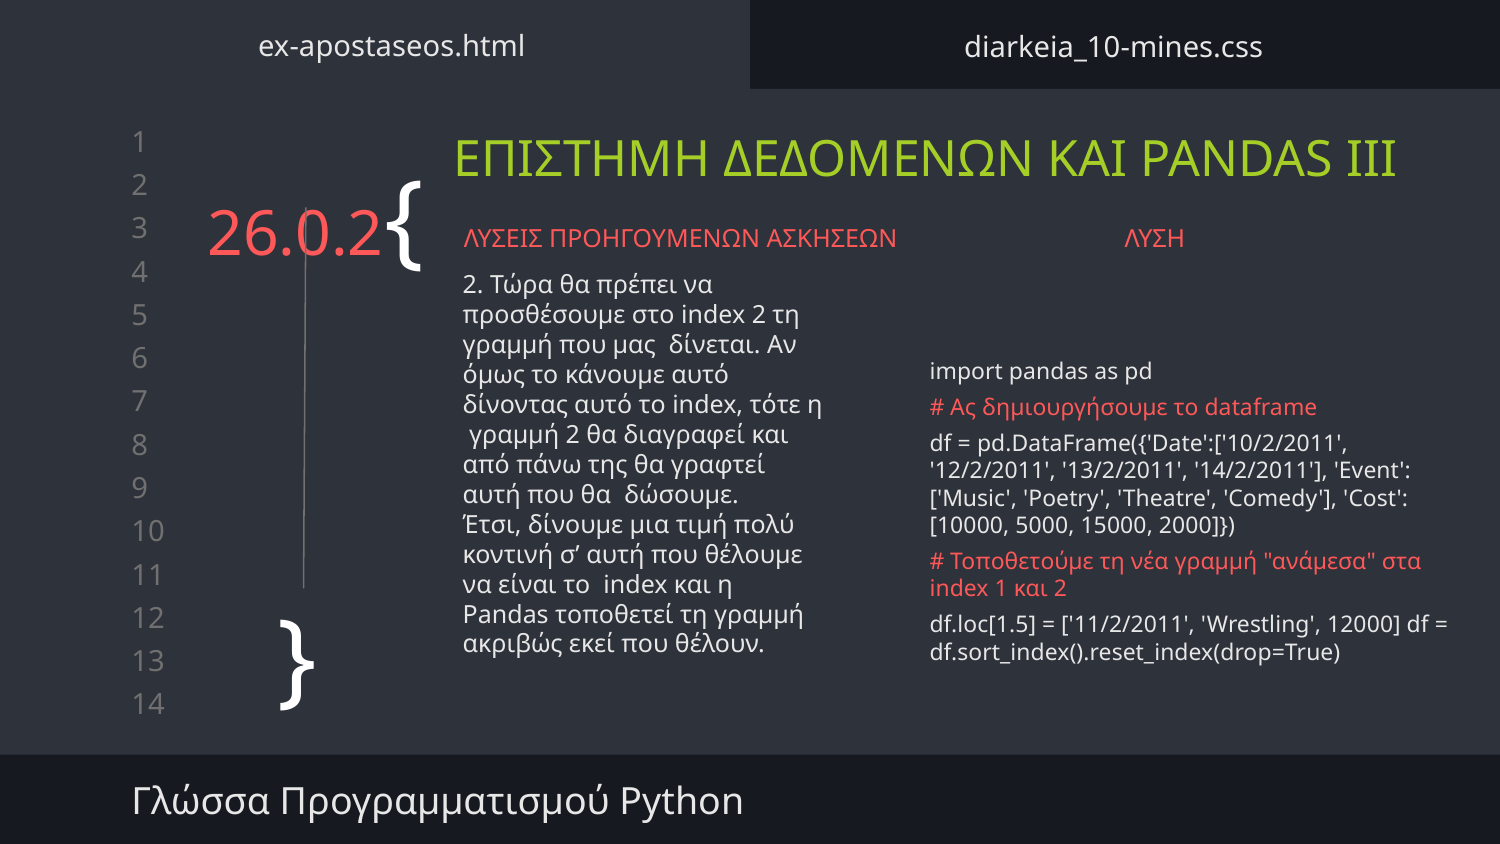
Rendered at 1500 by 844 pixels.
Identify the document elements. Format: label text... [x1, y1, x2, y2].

text_box 2. Τώρα θα πρέπει να προσθέσουμε στο index 2 τη γραμμή που μας δίνεται. Αν όμως το κάνουμε αυτό δίνοντας αυτό το index, τότε η γραμμή 2 θα διαγραφεί και από πάνω της θα γραφτεί αυτή που θα δώσουμε. Έτσι, δίνουμε μια τιμή πολύ κοντινή σ’ αυτή που θέλουμε να είναι το index και η Pandas τοποθετεί τη γραμμή ακριβώς εκεί που θέλουν. [372, 253, 841, 342]
title 26.0.2{ [161, 123, 470, 305]
subtitle diarkeia_10-mines.css [738, 16, 1489, 75]
title ΕΠΙΣΤΗΜΗ ΔΕΔΟΜΕΝΩΝ ΚΑΙ PANDAS III [438, 112, 1480, 201]
text_box } [262, 588, 346, 717]
text_box ΛΥΣΕΙΣ ΠΡΟΗΓΟΥΜΕΝΩΝ ΑΣΚΗΣΕΩΝ [448, 207, 1059, 273]
subtitle import pandas as pd # Ας δημιουργήσουμε το dataframe df = pd.DataFrame({'Date':['10/2/2011', '12/2/2011', '13/2/2011', '14/2/2011'], 'Event':['Music', 'Poetry', 'Theatre', 'Comedy'], 'Cost':[10000, 5000, 15000, 2000]}) # Τοποθετούμε τη νέα γραμμή "ανάμεσα" στα index 1 και 2 df.loc[1.5] = ['11/2/2011', 'Wrestling', 12000] df = df.sort_index().reset_index(drop=True) [914, 304, 1480, 717]
subtitle Γλώσσα Προγραμματισμού Python [116, 770, 915, 829]
subtitle ex-apostaseos.html [16, 15, 767, 74]
text_box ΛΥΣΗ [1109, 207, 1288, 273]
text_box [303, 207, 307, 589]
